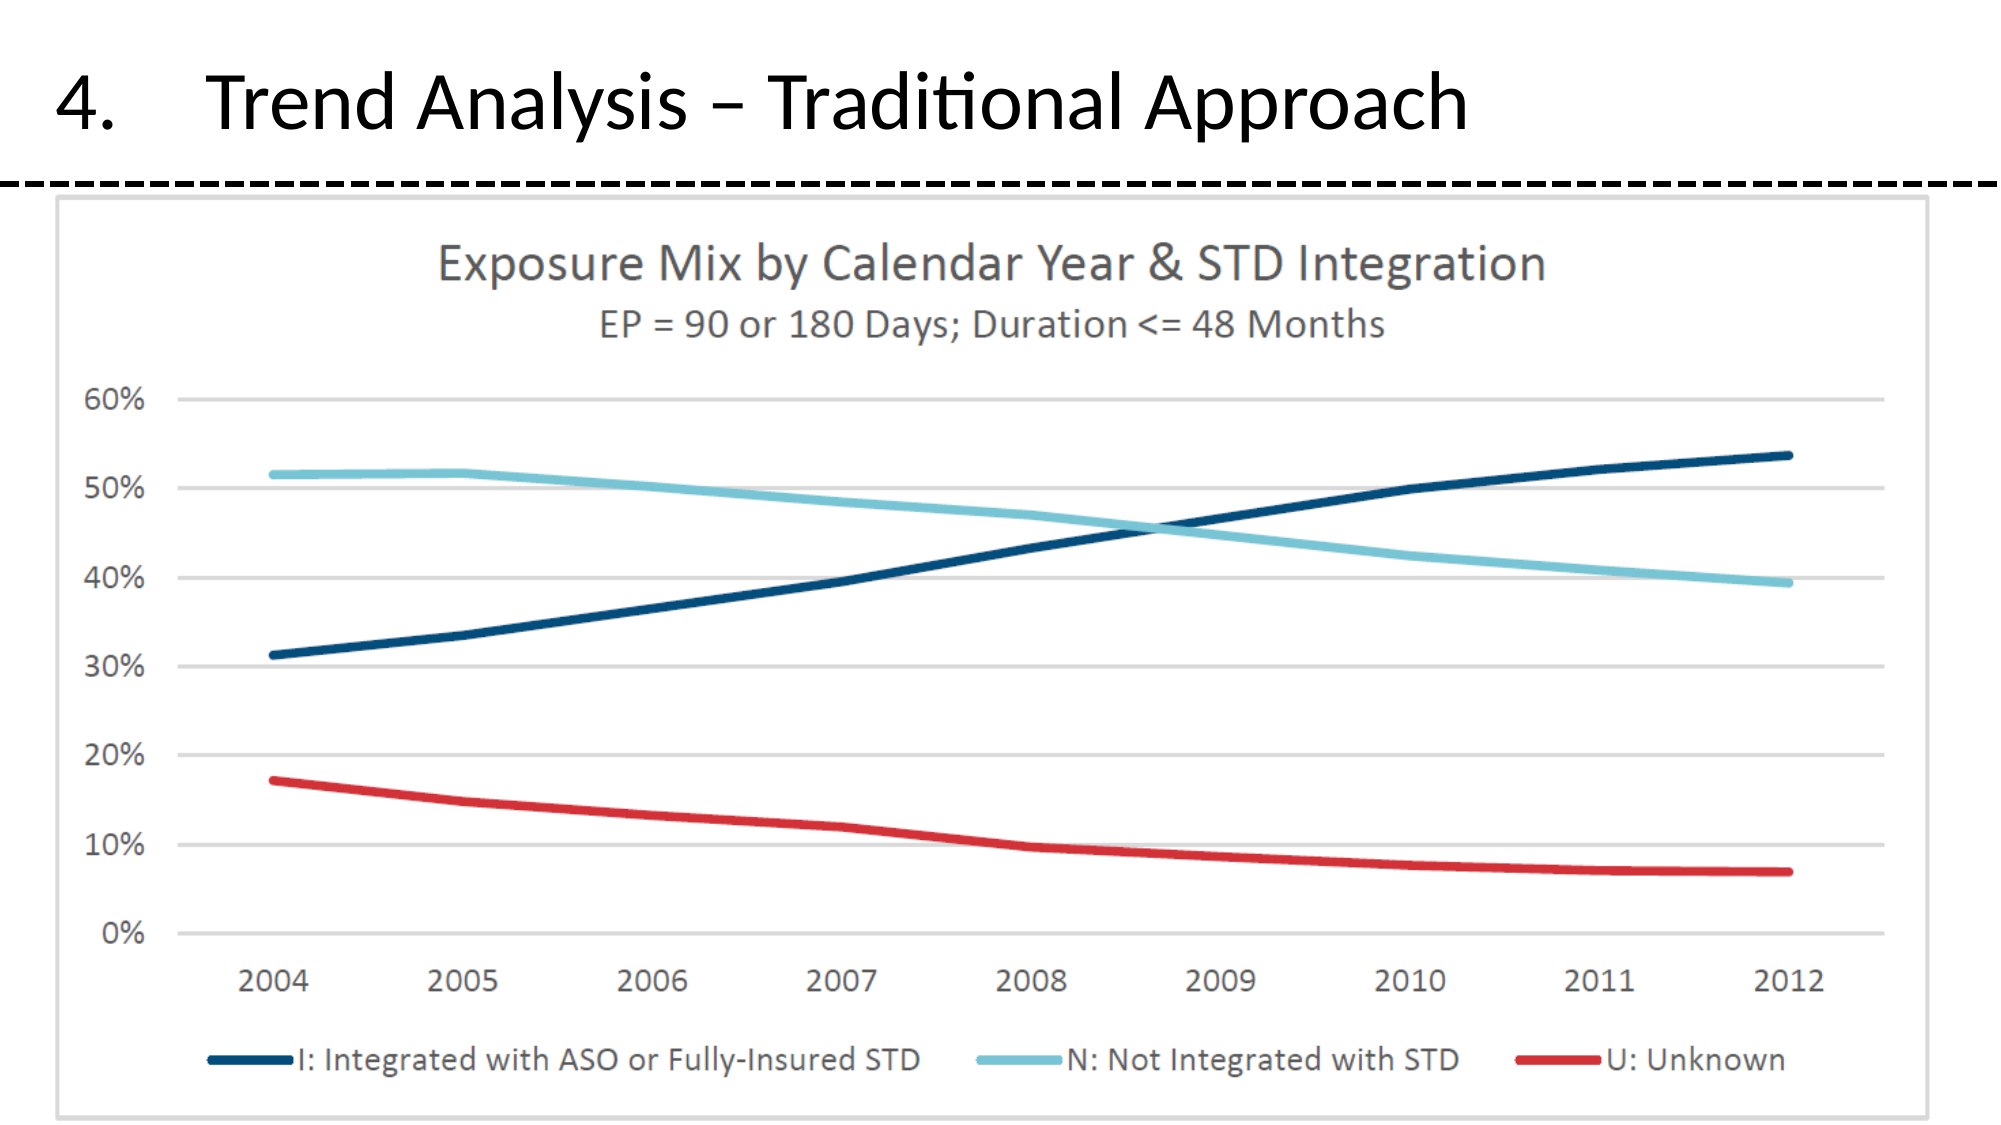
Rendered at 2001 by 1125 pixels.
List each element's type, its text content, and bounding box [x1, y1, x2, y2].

picture [49, 192, 1935, 1125]
text_box 4. Trend Analysis – Traditional Approach [40, 38, 1487, 154]
